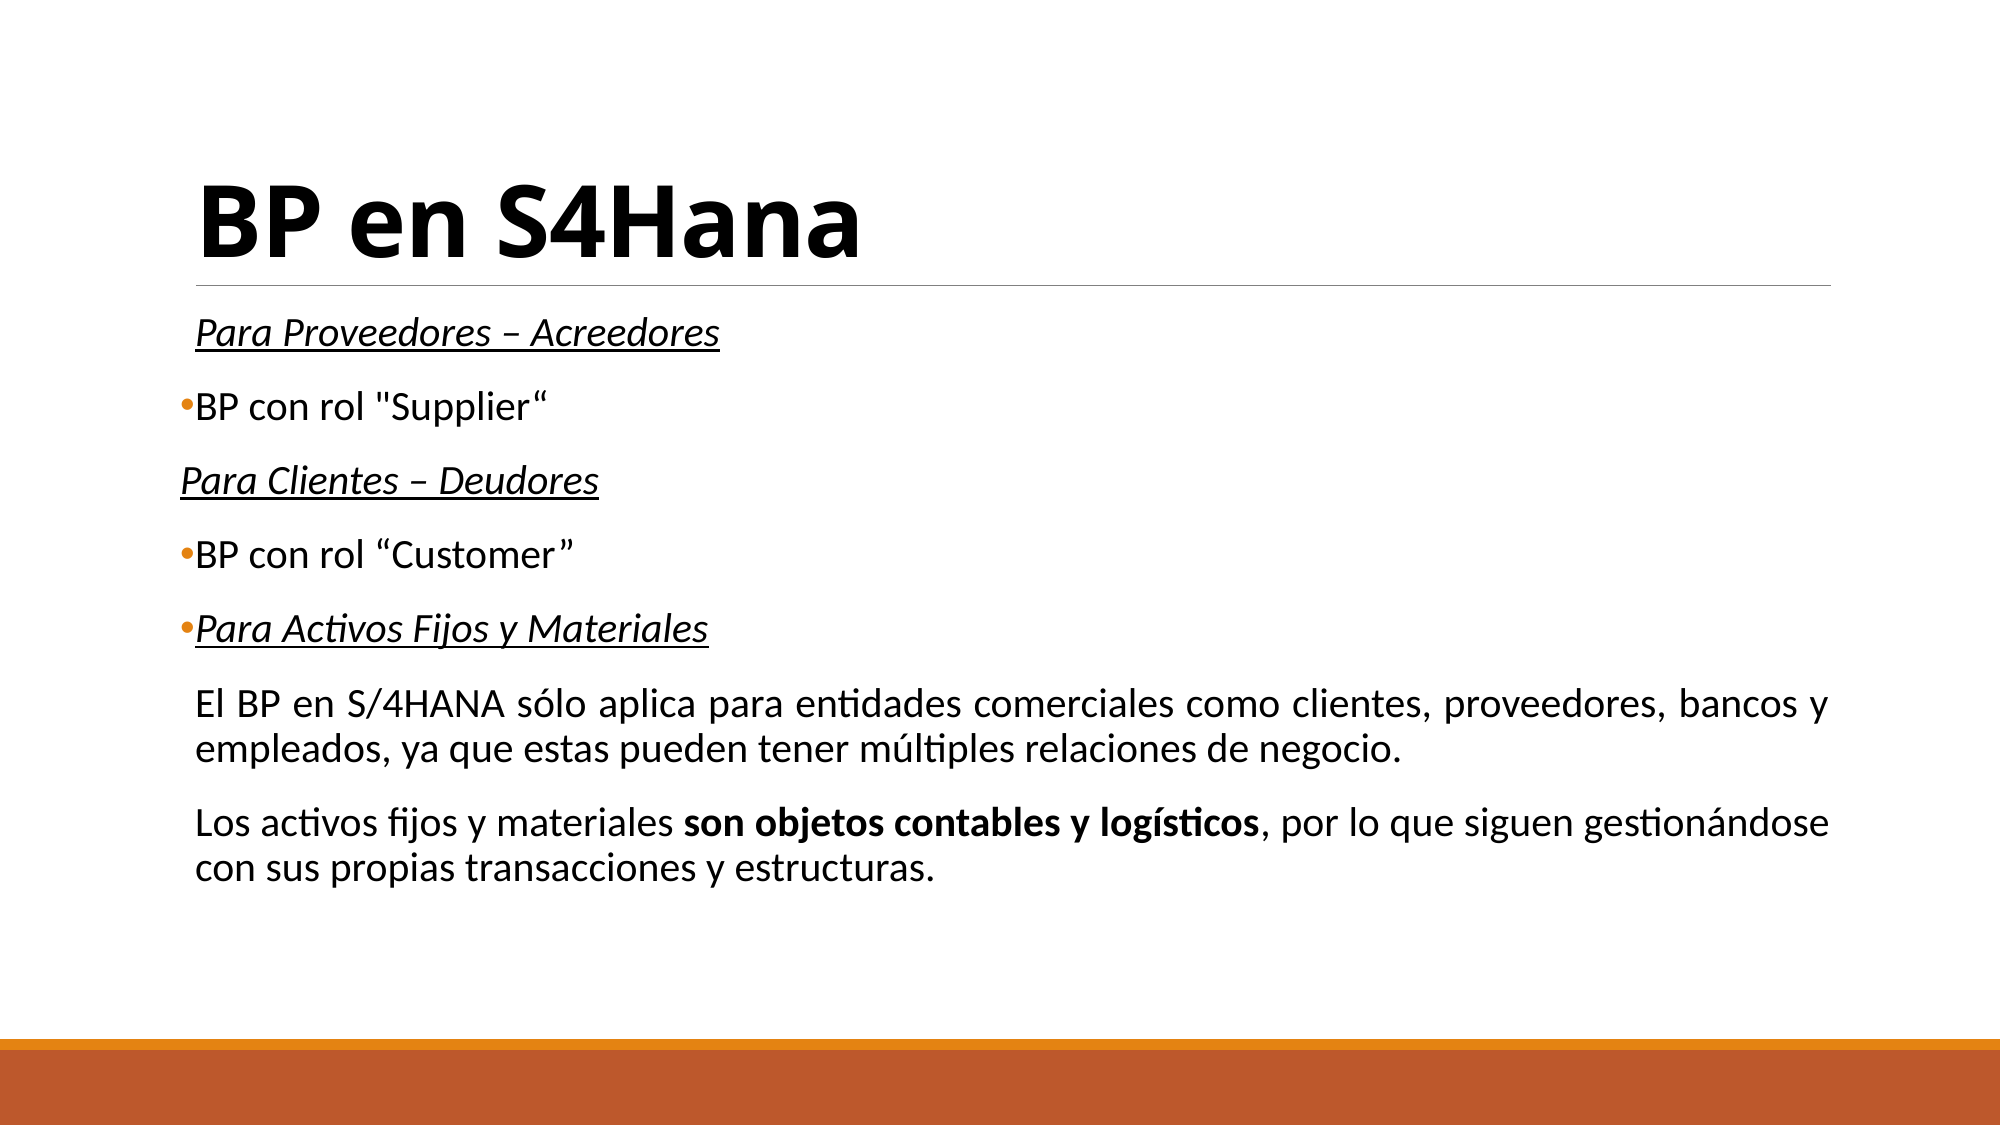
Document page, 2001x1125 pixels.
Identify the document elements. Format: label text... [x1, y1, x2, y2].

title BP en S4Hana [180, 47, 1830, 285]
list Para Proveedores – Acreedores BP con rol "Supplier“ Para Clientes – Deudores BP con rol “Customer” Para Activos Fijos y Materiales El BP en S/4HANA sólo aplica para entidades comerciales como clientes, proveedores, bancos y empleados, ya que estas pueden tener múltiples relaciones de negocio. Los activos fijos y materiales son objetos contables y logísticos, por lo que siguen gestionándose con sus propias transacciones y estructuras. [180, 302, 1830, 963]
